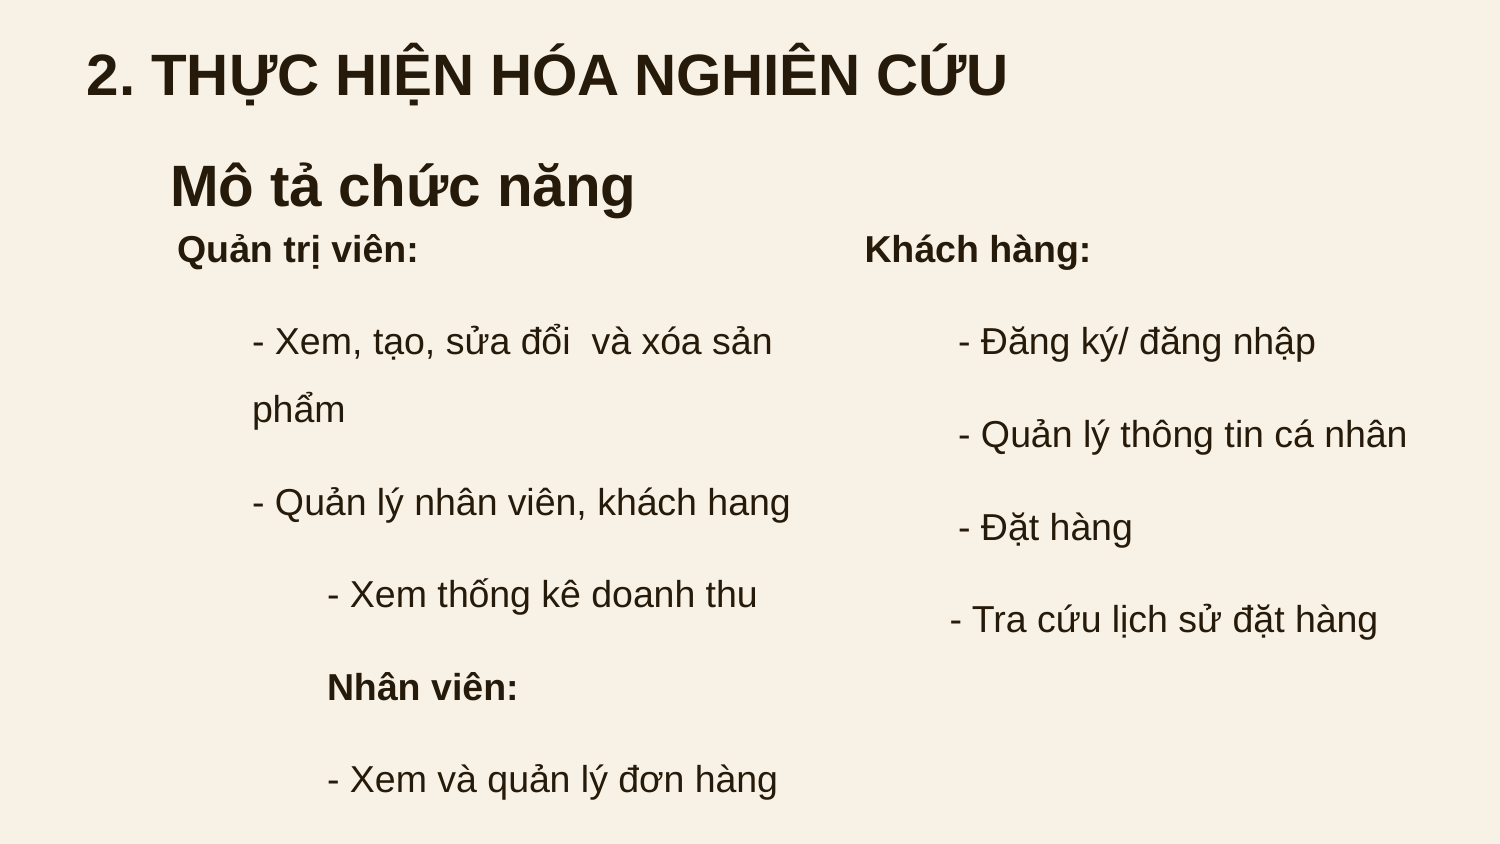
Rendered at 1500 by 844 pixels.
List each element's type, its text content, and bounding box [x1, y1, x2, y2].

text_box Mô tả chức năng [134, 133, 672, 228]
text_box Khách hàng: - Đăng ký/ đăng nhập - Quản lý thông tin cá nhân - Đặt hàng - Tra cứu lịch sử đặt hàng [849, 187, 1500, 637]
title 2. THỰC HIỆN HÓA NGHIÊN CỨU [0, 22, 1096, 117]
text_box Quản trị viên: - Xem, tạo, sửa đổi và xóa sản phẩm - Quản lý nhân viên, khách hang - Xem thống kê doanh thu Nhân viên: - Xem và quản lý đơn hàng [161, 187, 837, 844]
